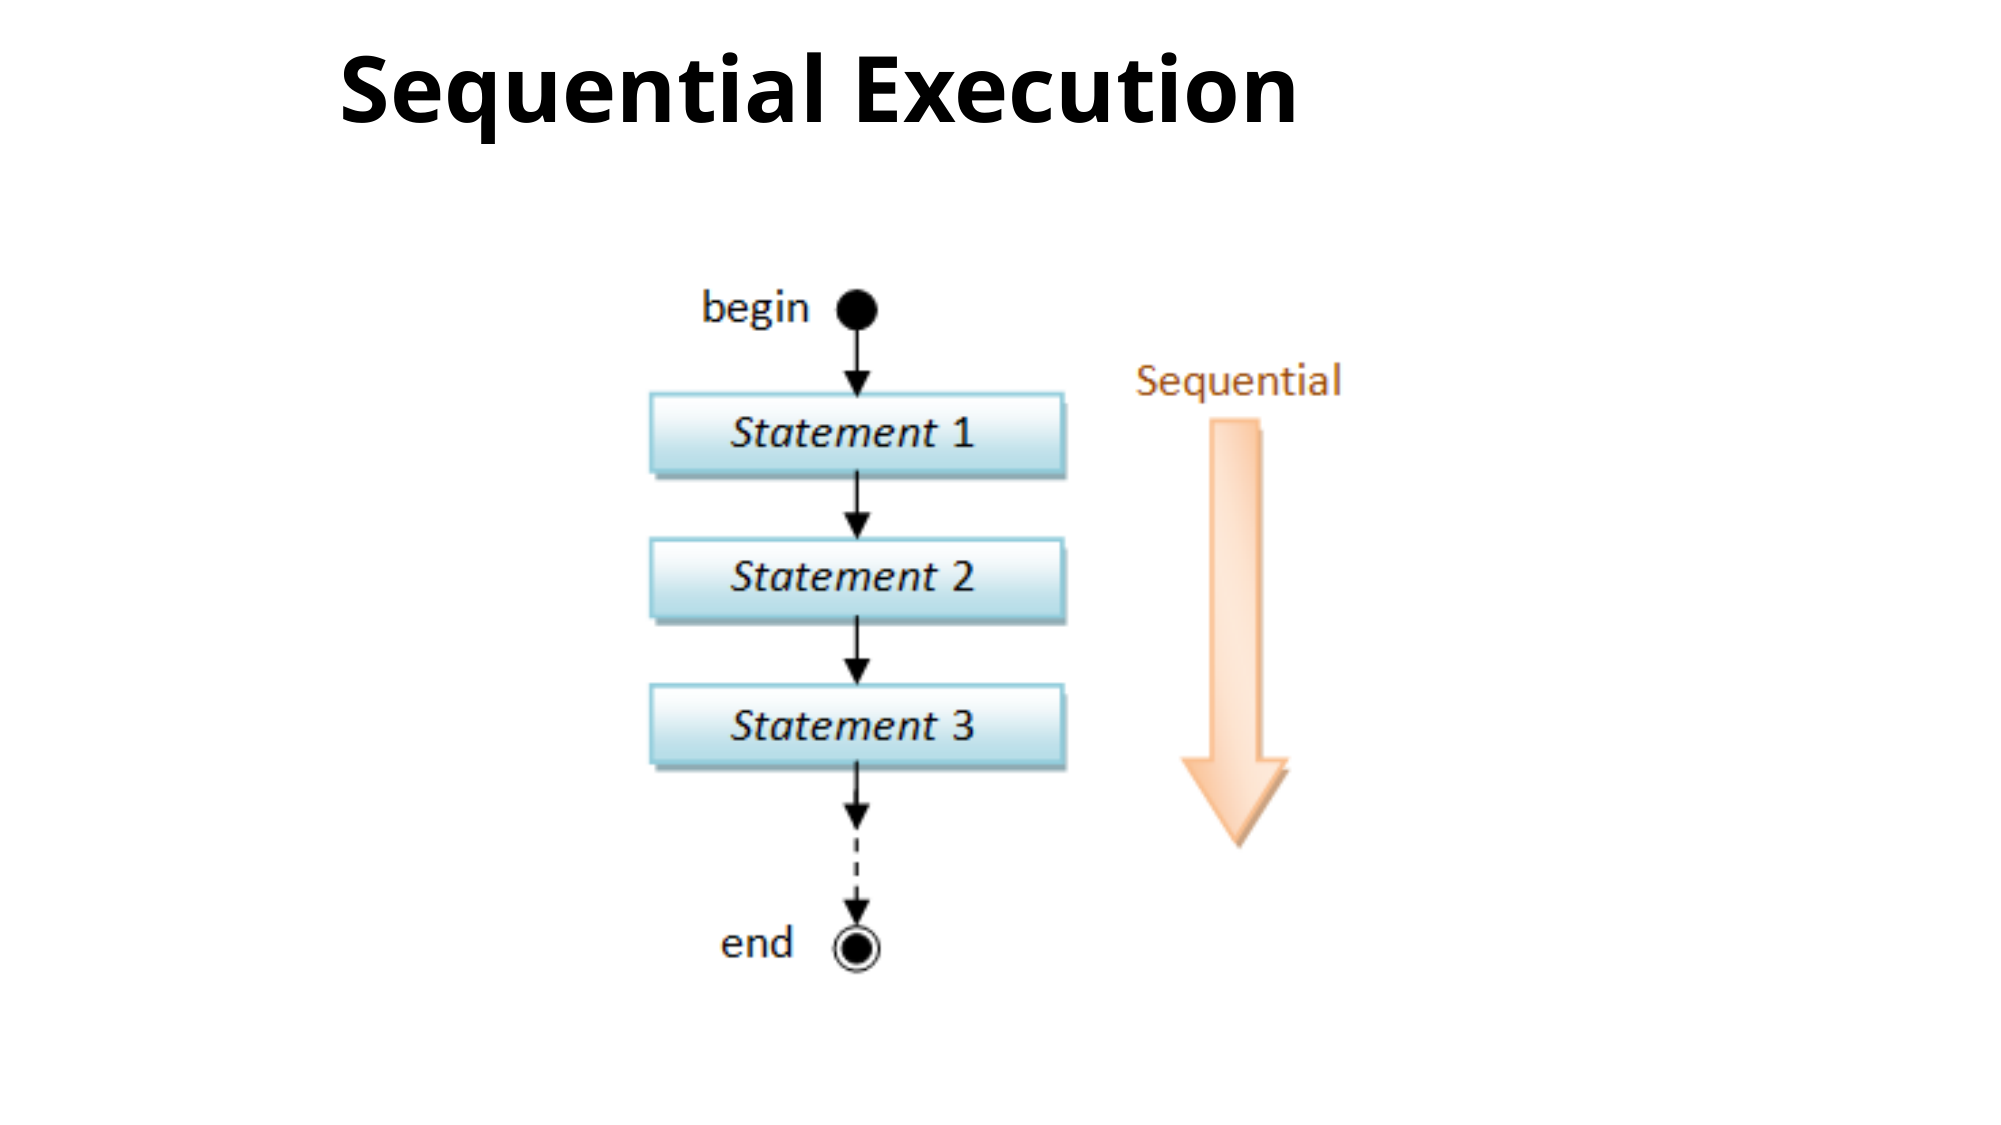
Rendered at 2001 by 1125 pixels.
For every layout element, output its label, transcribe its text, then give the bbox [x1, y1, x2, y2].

title Sequential Execution [324, 44, 1674, 183]
picture [603, 262, 1395, 1008]
